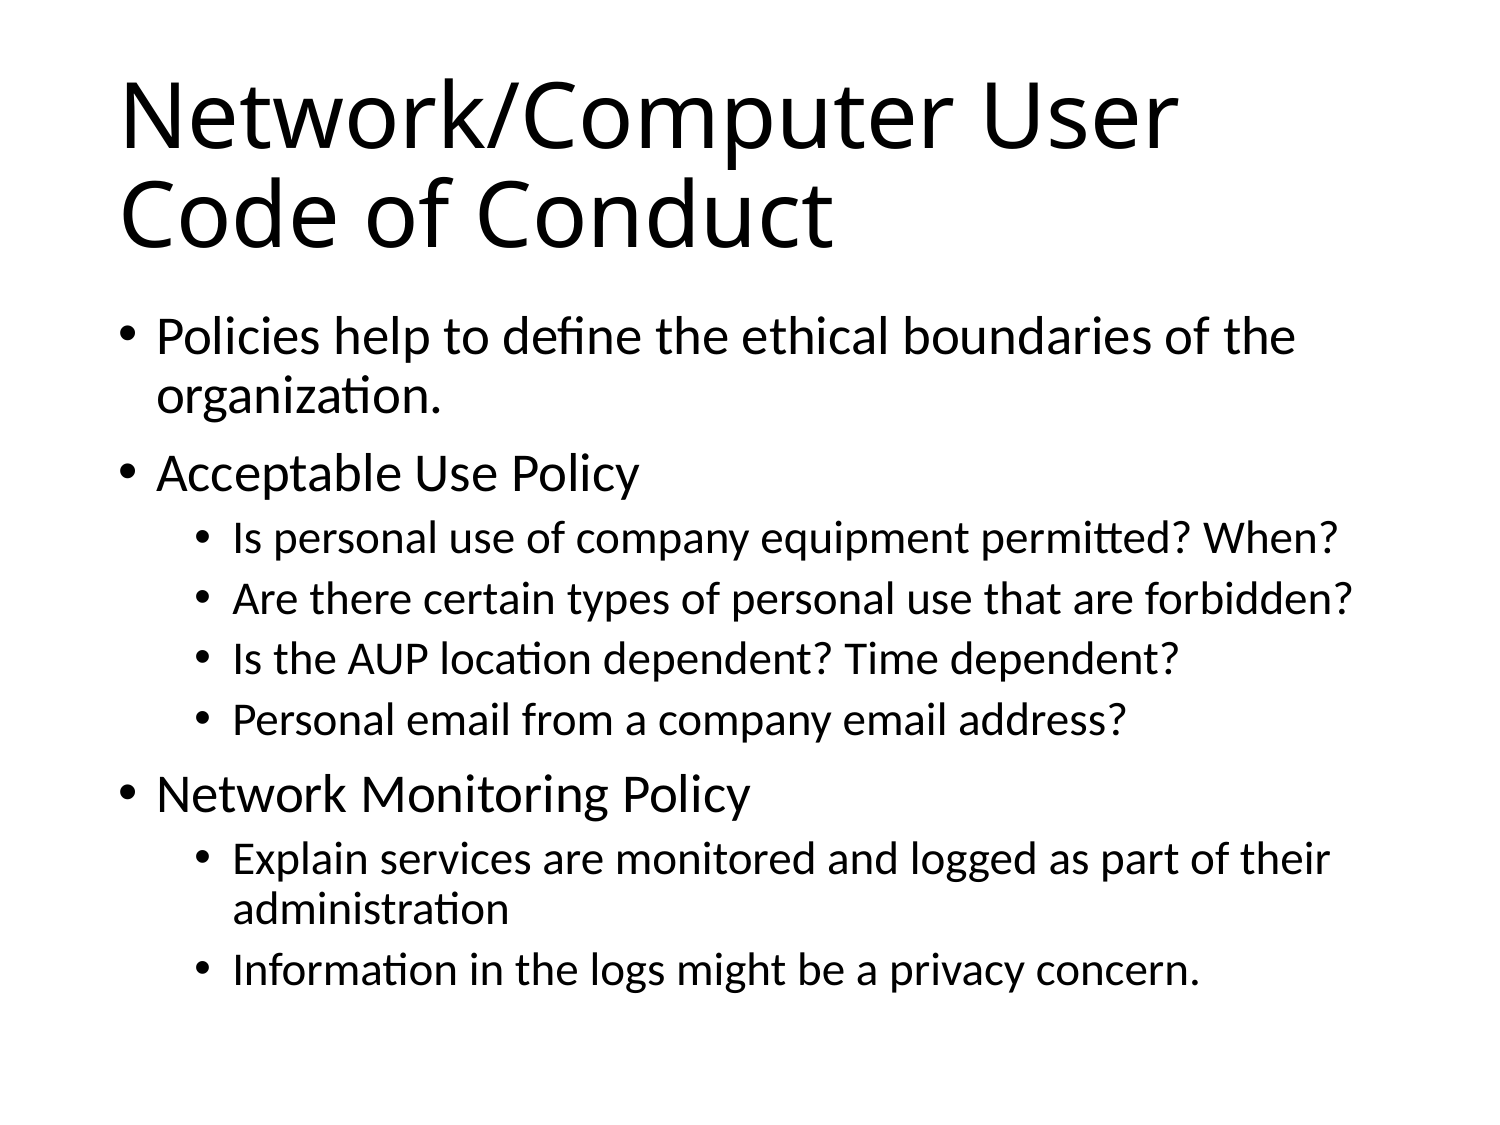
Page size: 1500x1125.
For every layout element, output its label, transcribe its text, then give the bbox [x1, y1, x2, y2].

title Network/Computer User Code of Conduct [103, 59, 1397, 278]
list Policies help to define the ethical boundaries of the organization. Acceptable Use Policy Is personal use of company equipment permitted? When? Are there certain types of personal use that are forbidden? Is the AUP location dependent? Time dependent? Personal email from a company email address? Network Monitoring Policy Explain services are monitored and logged as part of their administration Information in the logs might be a privacy concern. [103, 299, 1397, 1014]
